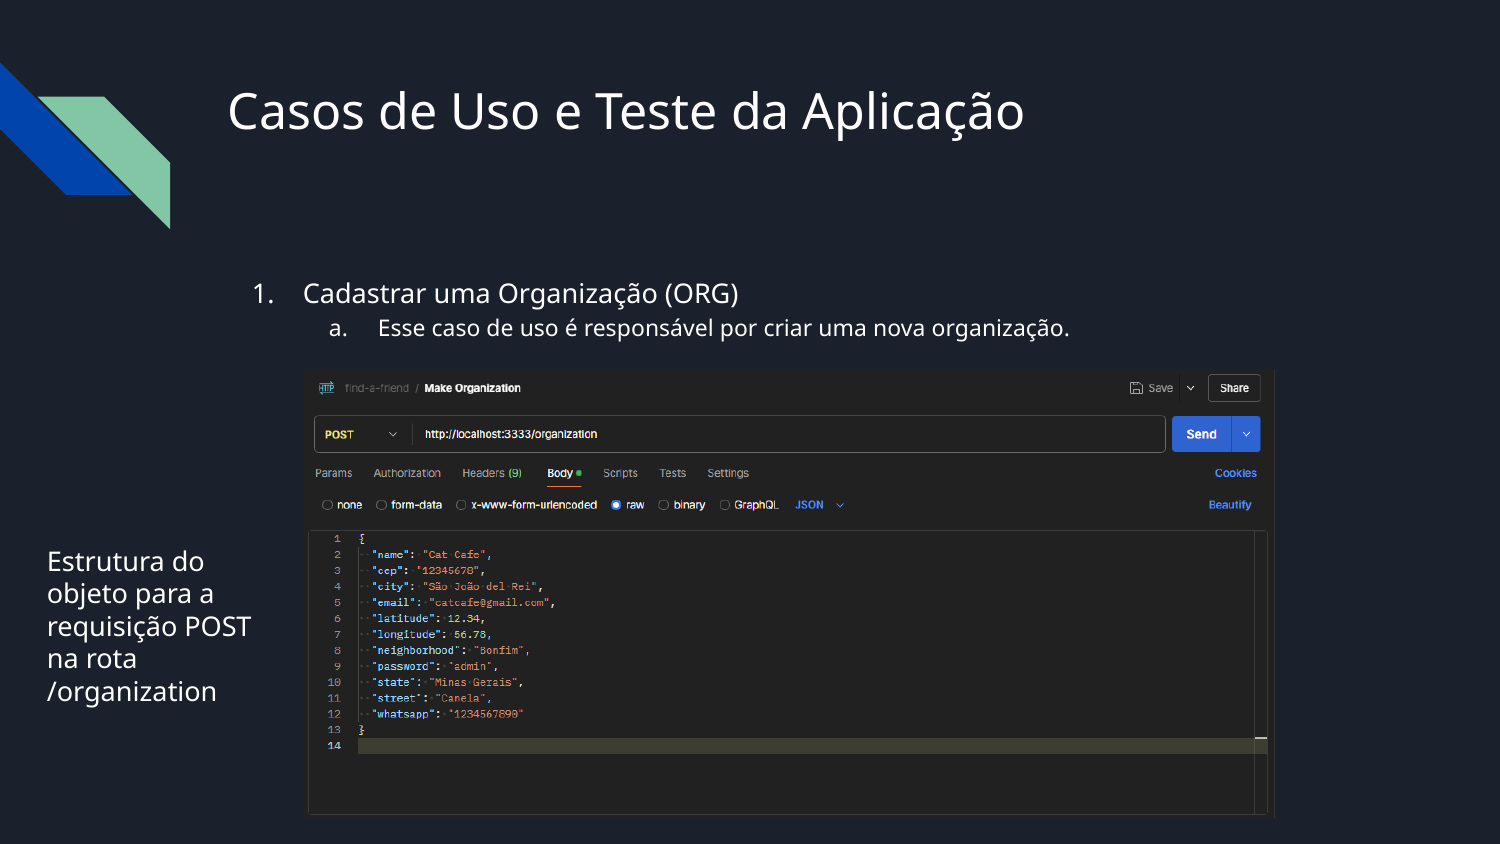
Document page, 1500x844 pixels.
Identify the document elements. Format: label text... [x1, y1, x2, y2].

text_box Estrutura do objeto para a requisição POST na rota /organization [31, 529, 294, 722]
title Casos de Uso e Teste da Aplicação [212, 64, 1368, 215]
picture [304, 369, 1276, 819]
list Cadastrar uma Organização (ORG) Esse caso de uso é responsável por criar uma nova organização. [212, 257, 1368, 735]
